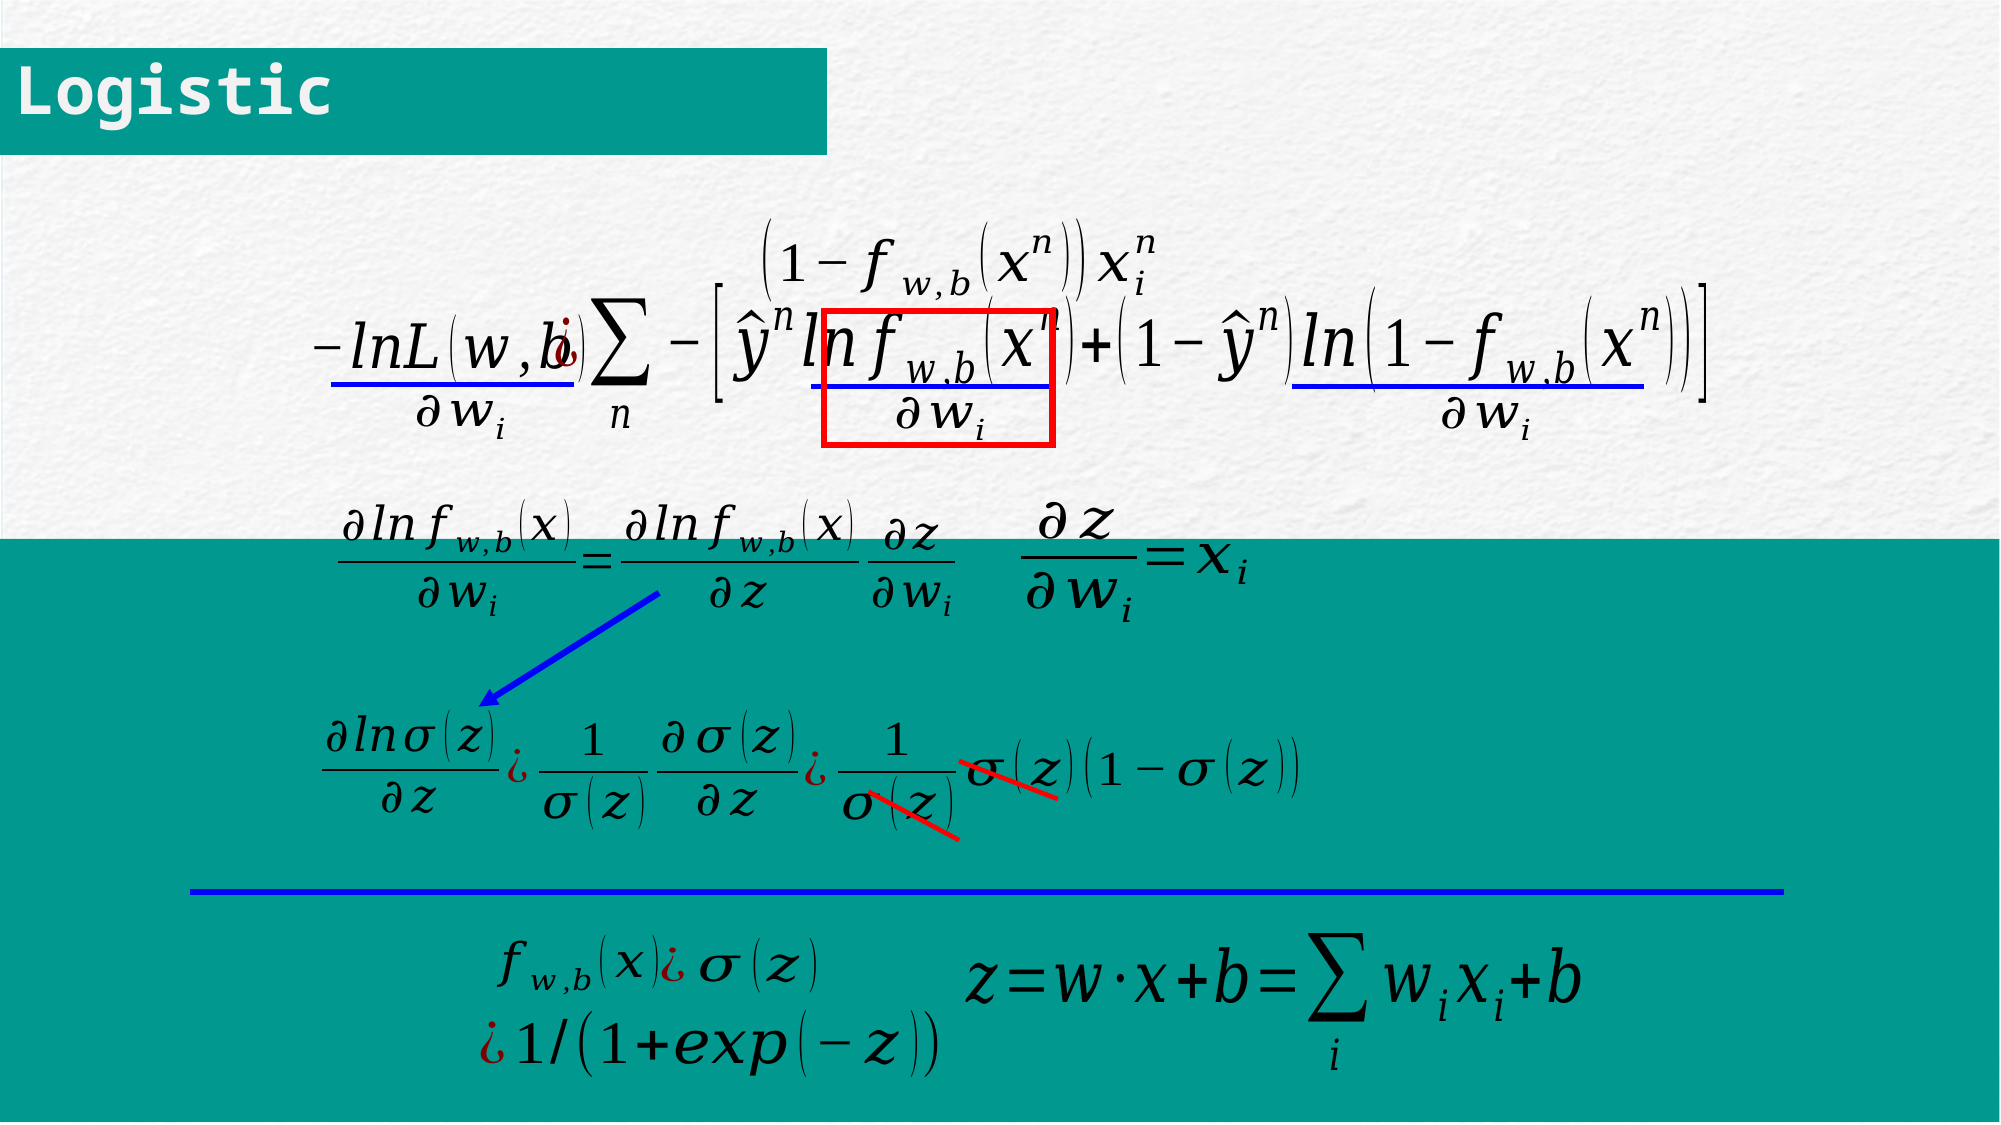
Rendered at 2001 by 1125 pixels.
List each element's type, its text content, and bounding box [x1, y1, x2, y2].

picture [535, 531, 546, 538]
picture [348, 523, 358, 538]
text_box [868, 791, 960, 841]
picture [0, 0, 2001, 1125]
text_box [958, 761, 1058, 799]
picture [394, 518, 408, 538]
picture [890, 532, 899, 538]
title Logistic [0, 3, 1725, 185]
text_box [478, 592, 660, 707]
picture [630, 523, 640, 538]
text_box [823, 310, 1053, 386]
text_box [823, 387, 1053, 446]
picture [1045, 518, 1058, 537]
picture [821, 531, 832, 538]
picture [677, 518, 691, 538]
